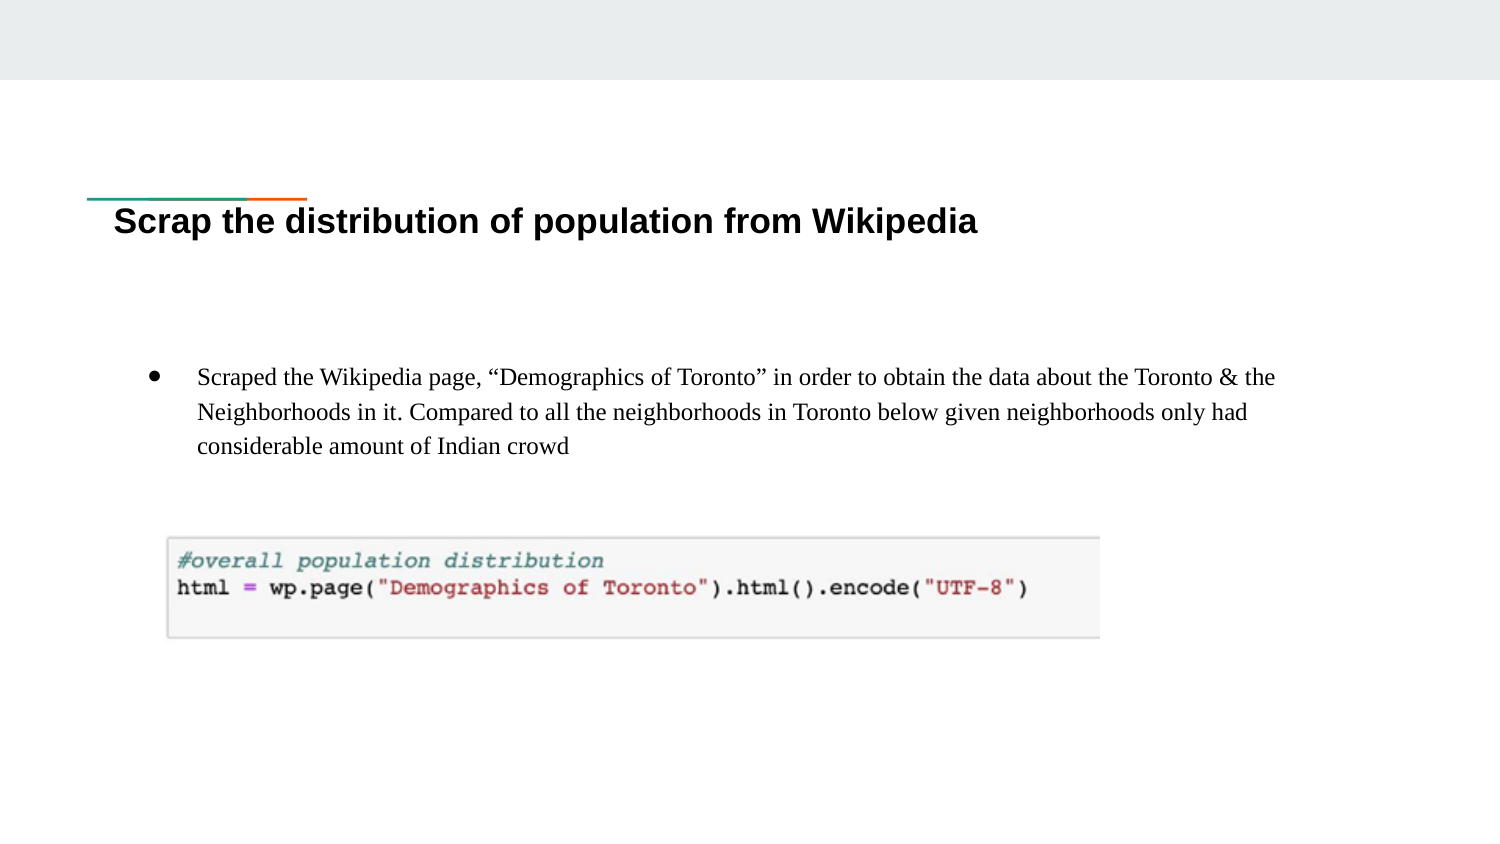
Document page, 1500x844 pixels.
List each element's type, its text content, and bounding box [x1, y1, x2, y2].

picture [158, 528, 1100, 650]
title Scrap the distribution of population from Wikipedia [98, 176, 1360, 265]
list Scraped the Wikipedia page, “Demographics of Toronto” in order to obtain the data about the Toronto & the Neighborhoods in it. Compared to all the neighborhoods in Toronto below given neighborhoods only had considerable amount of Indian crowd [107, 341, 1369, 712]
